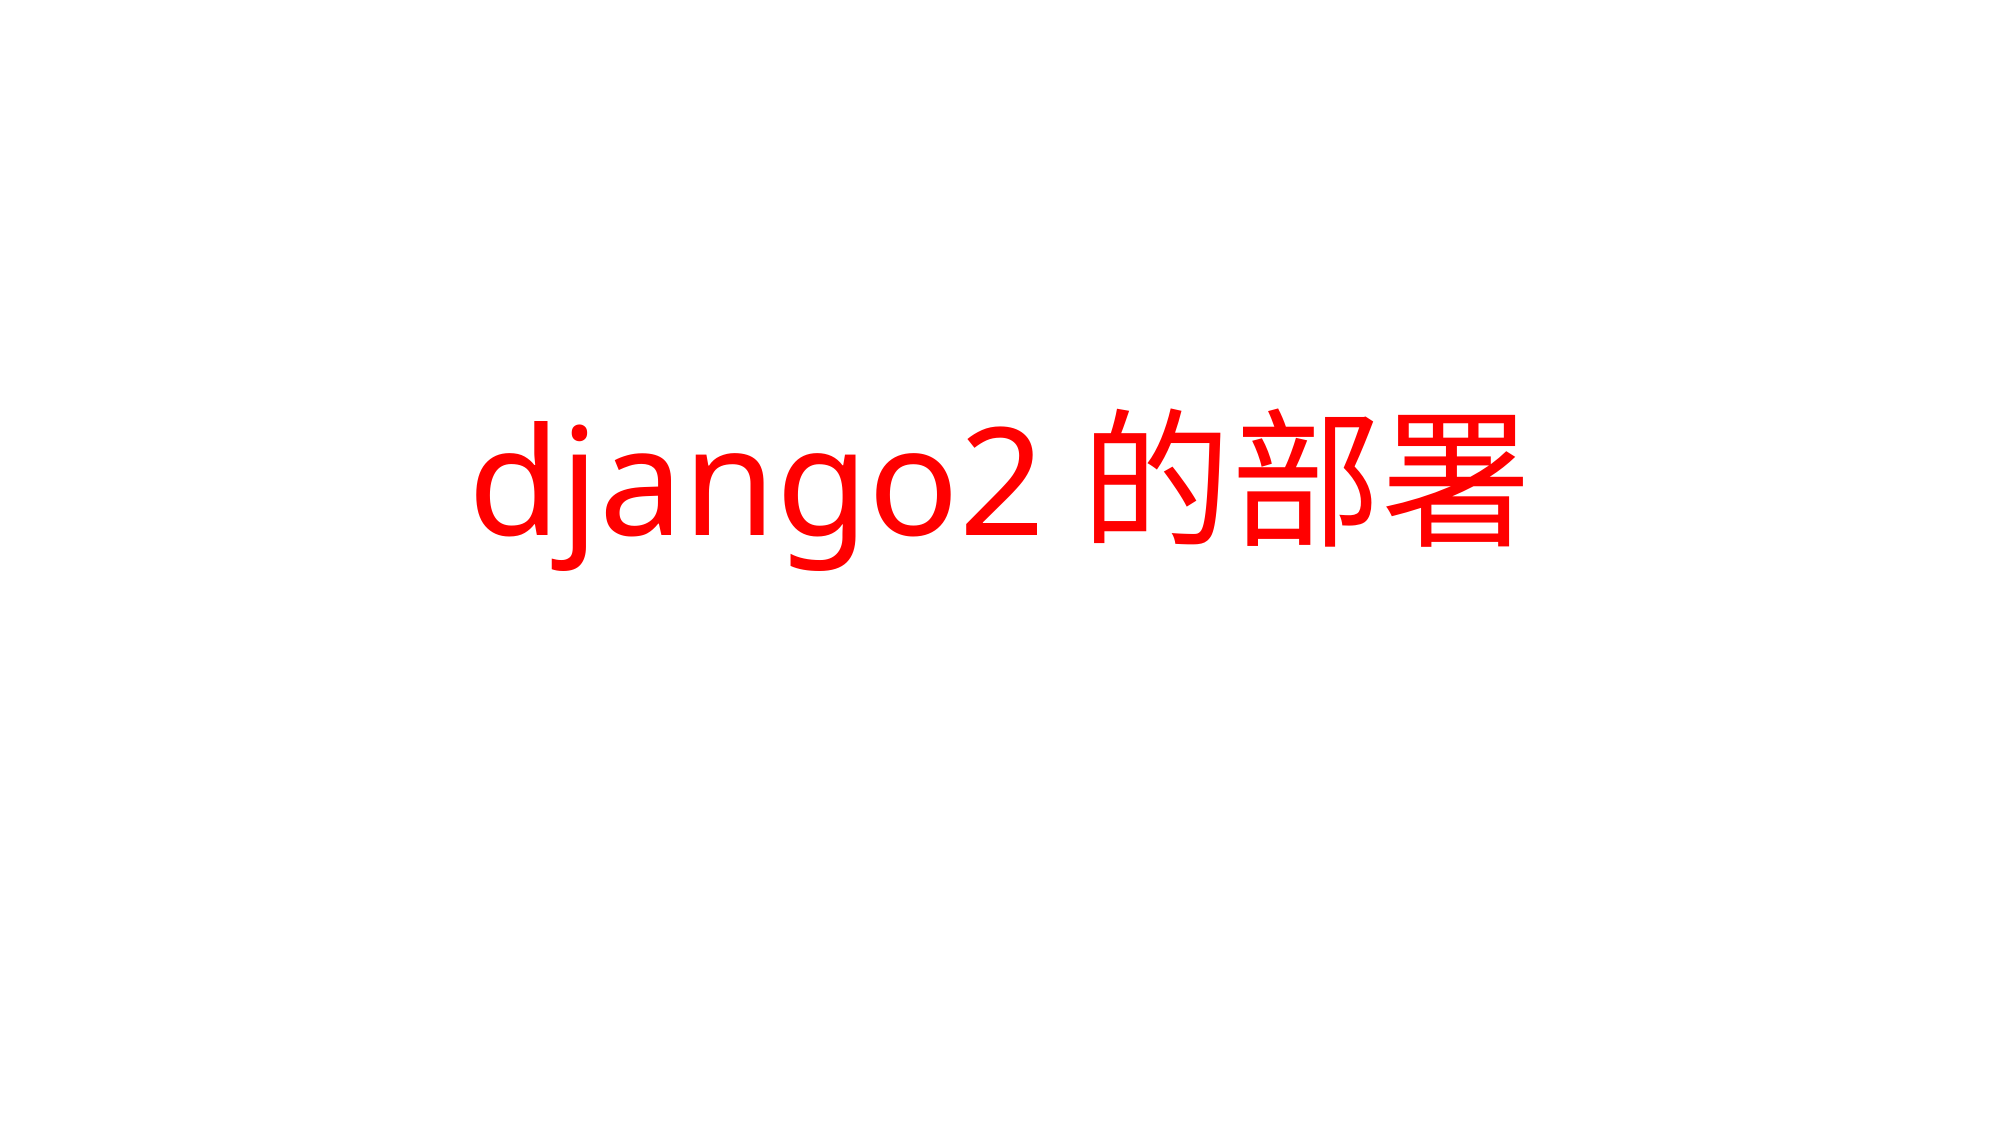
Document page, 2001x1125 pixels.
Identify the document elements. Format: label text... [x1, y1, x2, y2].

title django2的部署 [249, 184, 1750, 576]
